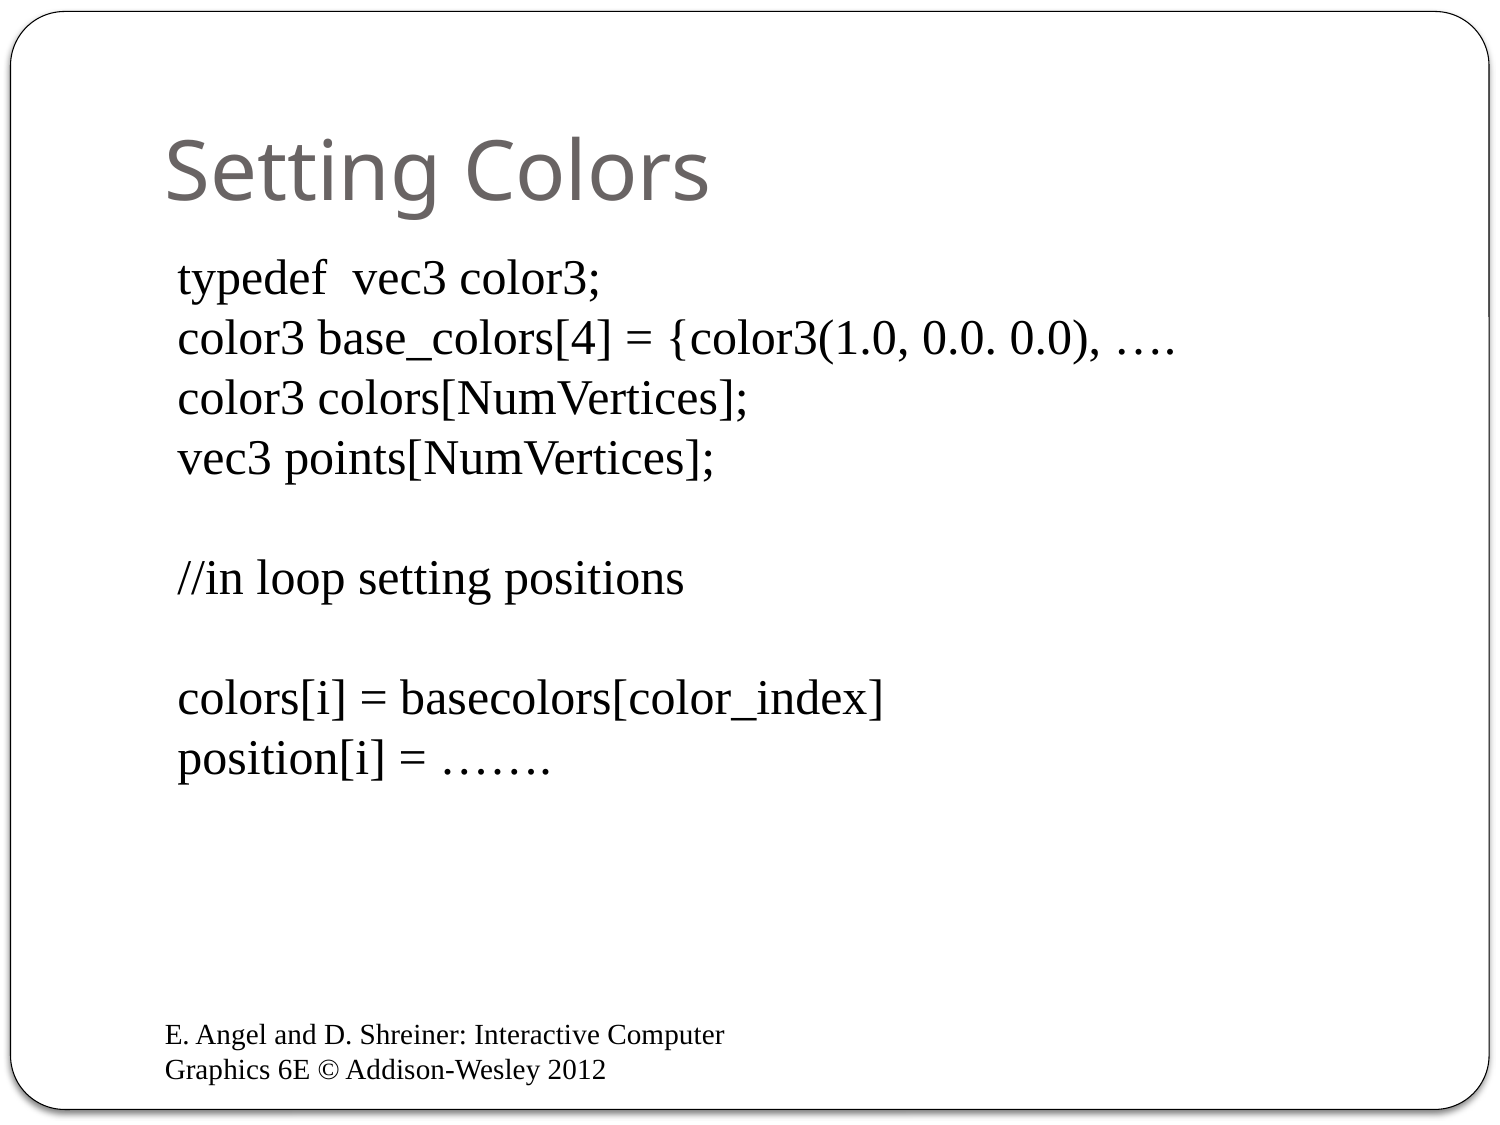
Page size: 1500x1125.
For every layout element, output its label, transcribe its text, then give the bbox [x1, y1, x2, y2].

title Setting Colors [150, 45, 1425, 233]
text_box typedef vec3 color3; color3 base_colors[4] = {color3(1.0, 0.0. 0.0), …. color3 colors[NumVertices]; vec3 points[NumVertices]; //in loop setting positions colors[i] = basecolors[color_index] position[i] = ……. [162, 237, 1363, 853]
footer E. Angel and D. Shreiner: Interactive Computer Graphics 6E © Addison-Wesley 2012 [150, 1012, 800, 1088]
